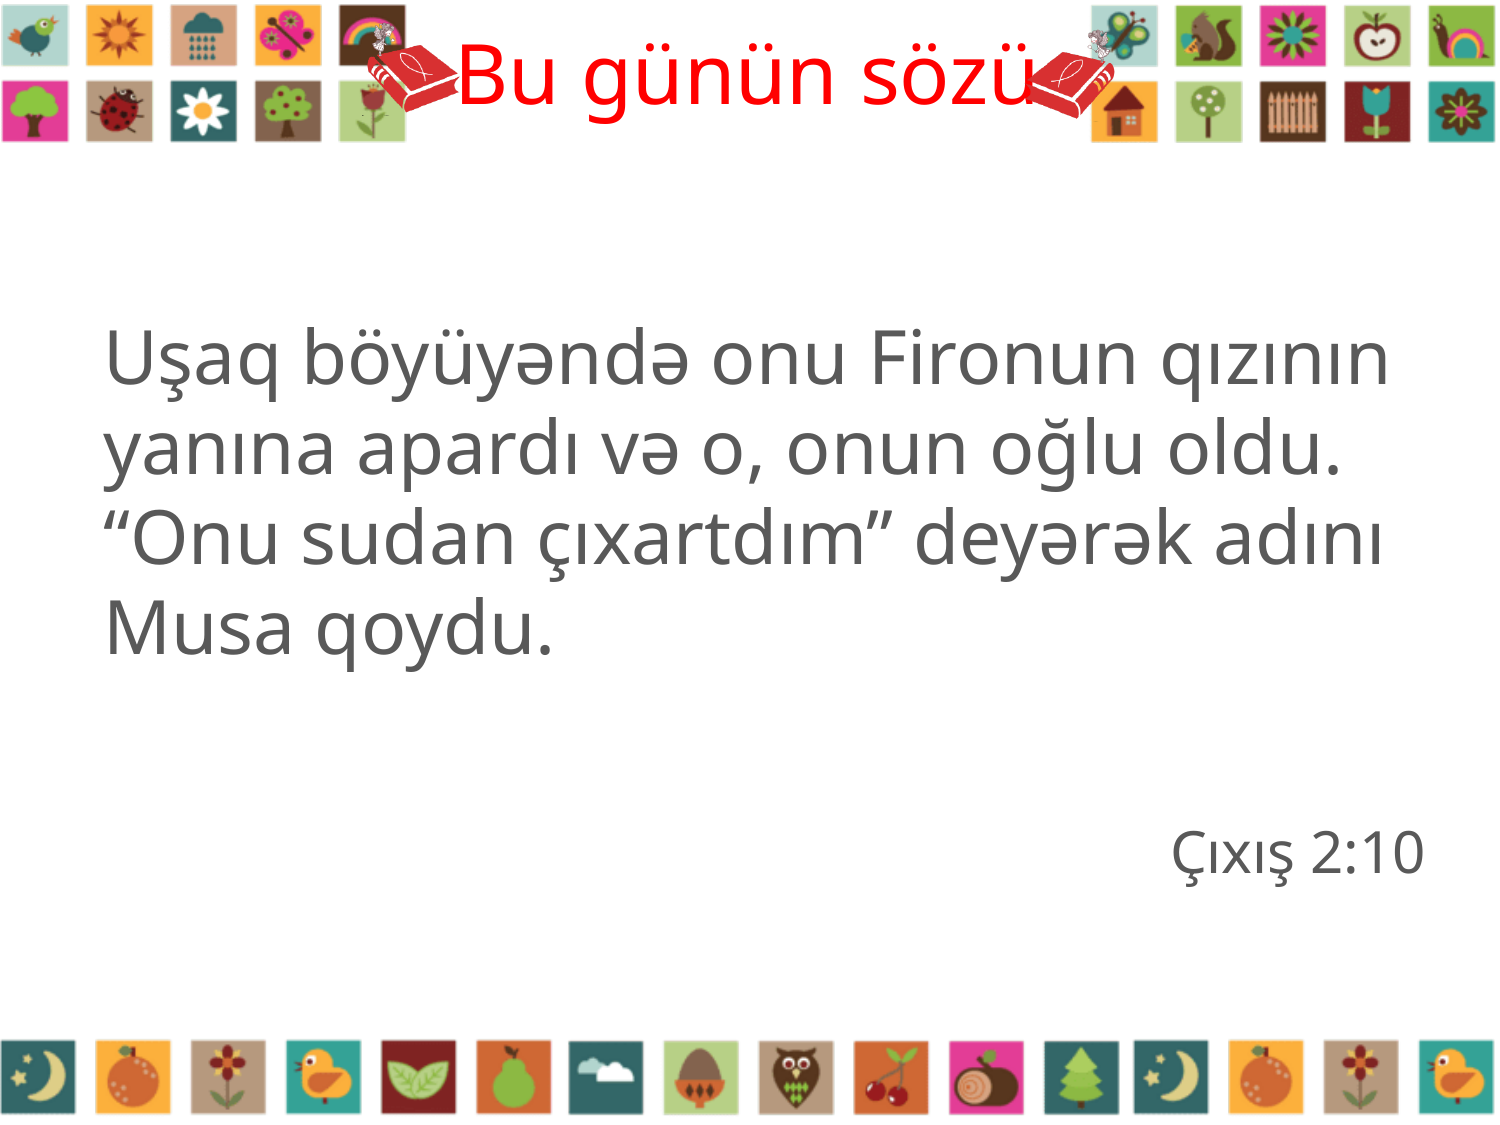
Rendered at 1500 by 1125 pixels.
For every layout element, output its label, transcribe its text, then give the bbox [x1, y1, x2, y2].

text_box Bu günün sözü [425, 13, 1076, 129]
text_box Çıxış 2:10 [808, 807, 1441, 893]
picture [992, 3, 1500, 150]
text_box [0, 1028, 1500, 1118]
picture [0, 3, 492, 150]
text_box Uşaq böyüyəndə onu Fironun qızının yanına apardı və o, onun oğlu oldu. “Onu sudan çıxartdım” deyərək adını Musa qoydu. [88, 302, 1436, 678]
